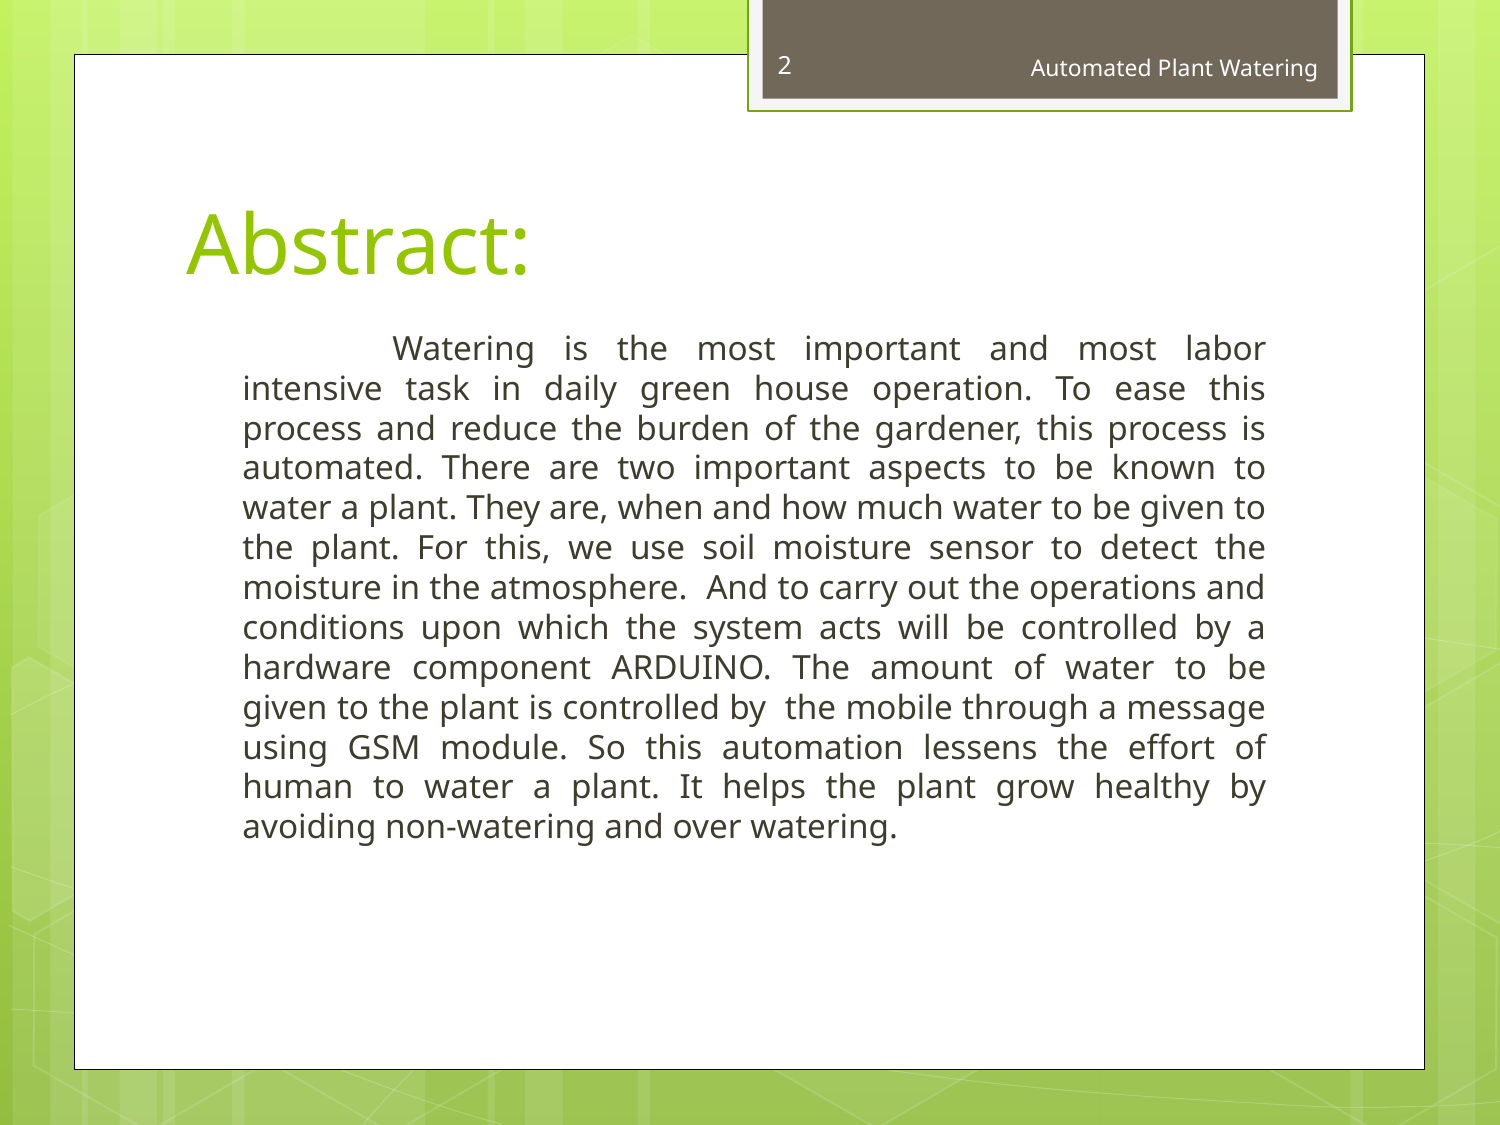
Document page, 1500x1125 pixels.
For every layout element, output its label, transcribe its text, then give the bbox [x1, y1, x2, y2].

title Abstract: [171, 111, 1324, 299]
slide_number Automated Plant Watering [983, 36, 1334, 97]
slide_number 2 [762, 36, 982, 97]
list Watering is the most important and most labor intensive task in daily green house operation. To ease this process and reduce the burden of the gardener, this process is automated. There are two important aspects to be known to water a plant. They are, when and how much water to be given to the plant. For this, we use soil moisture sensor to detect the moisture in the atmosphere. And to carry out the operations and conditions upon which the system acts will be controlled by a hardware component ARDUINO. The amount of water to be given to the plant is controlled by the mobile through a message using GSM module. So this automation lessens the effort of human to water a plant. It helps the plant grow healthy by avoiding non-watering and over watering. [171, 319, 1283, 957]
